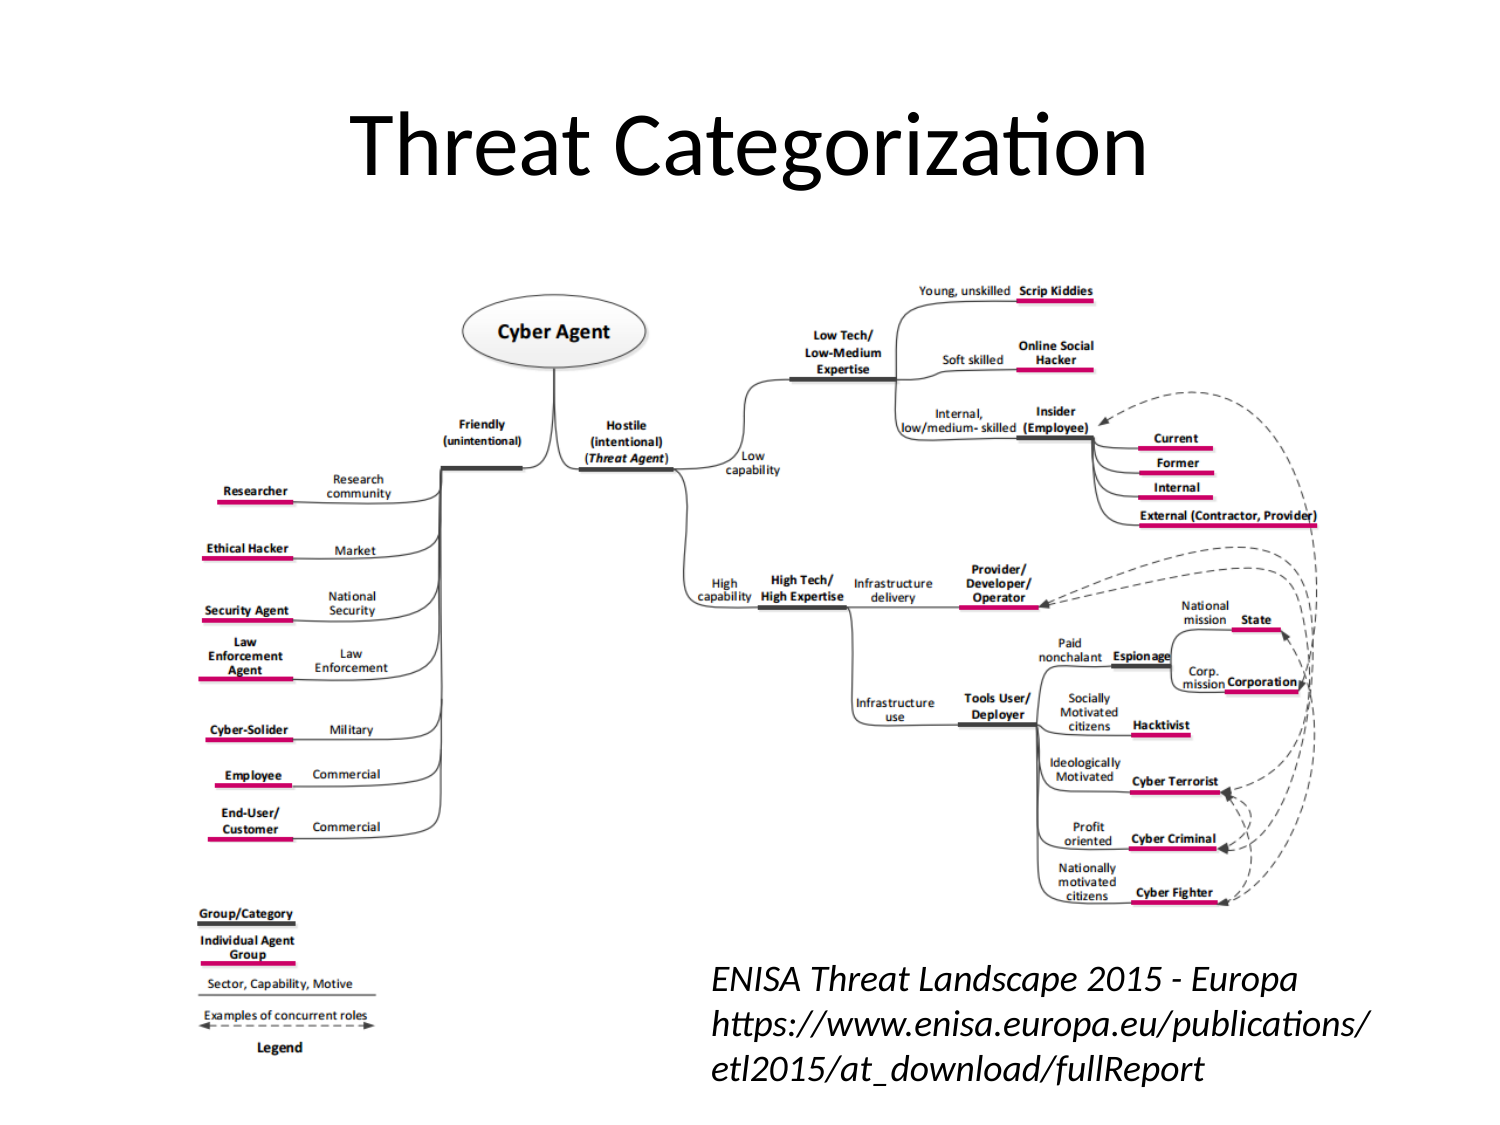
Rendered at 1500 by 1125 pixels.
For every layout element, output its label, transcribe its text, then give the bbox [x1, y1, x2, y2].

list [122, 211, 1344, 1070]
title Threat Categorization [75, 45, 1425, 233]
text_box ENISA Threat Landscape 2015 - Europa https://www.enisa.europa.eu/publications/etl2015/at_download/fullReport [696, 946, 1447, 1096]
